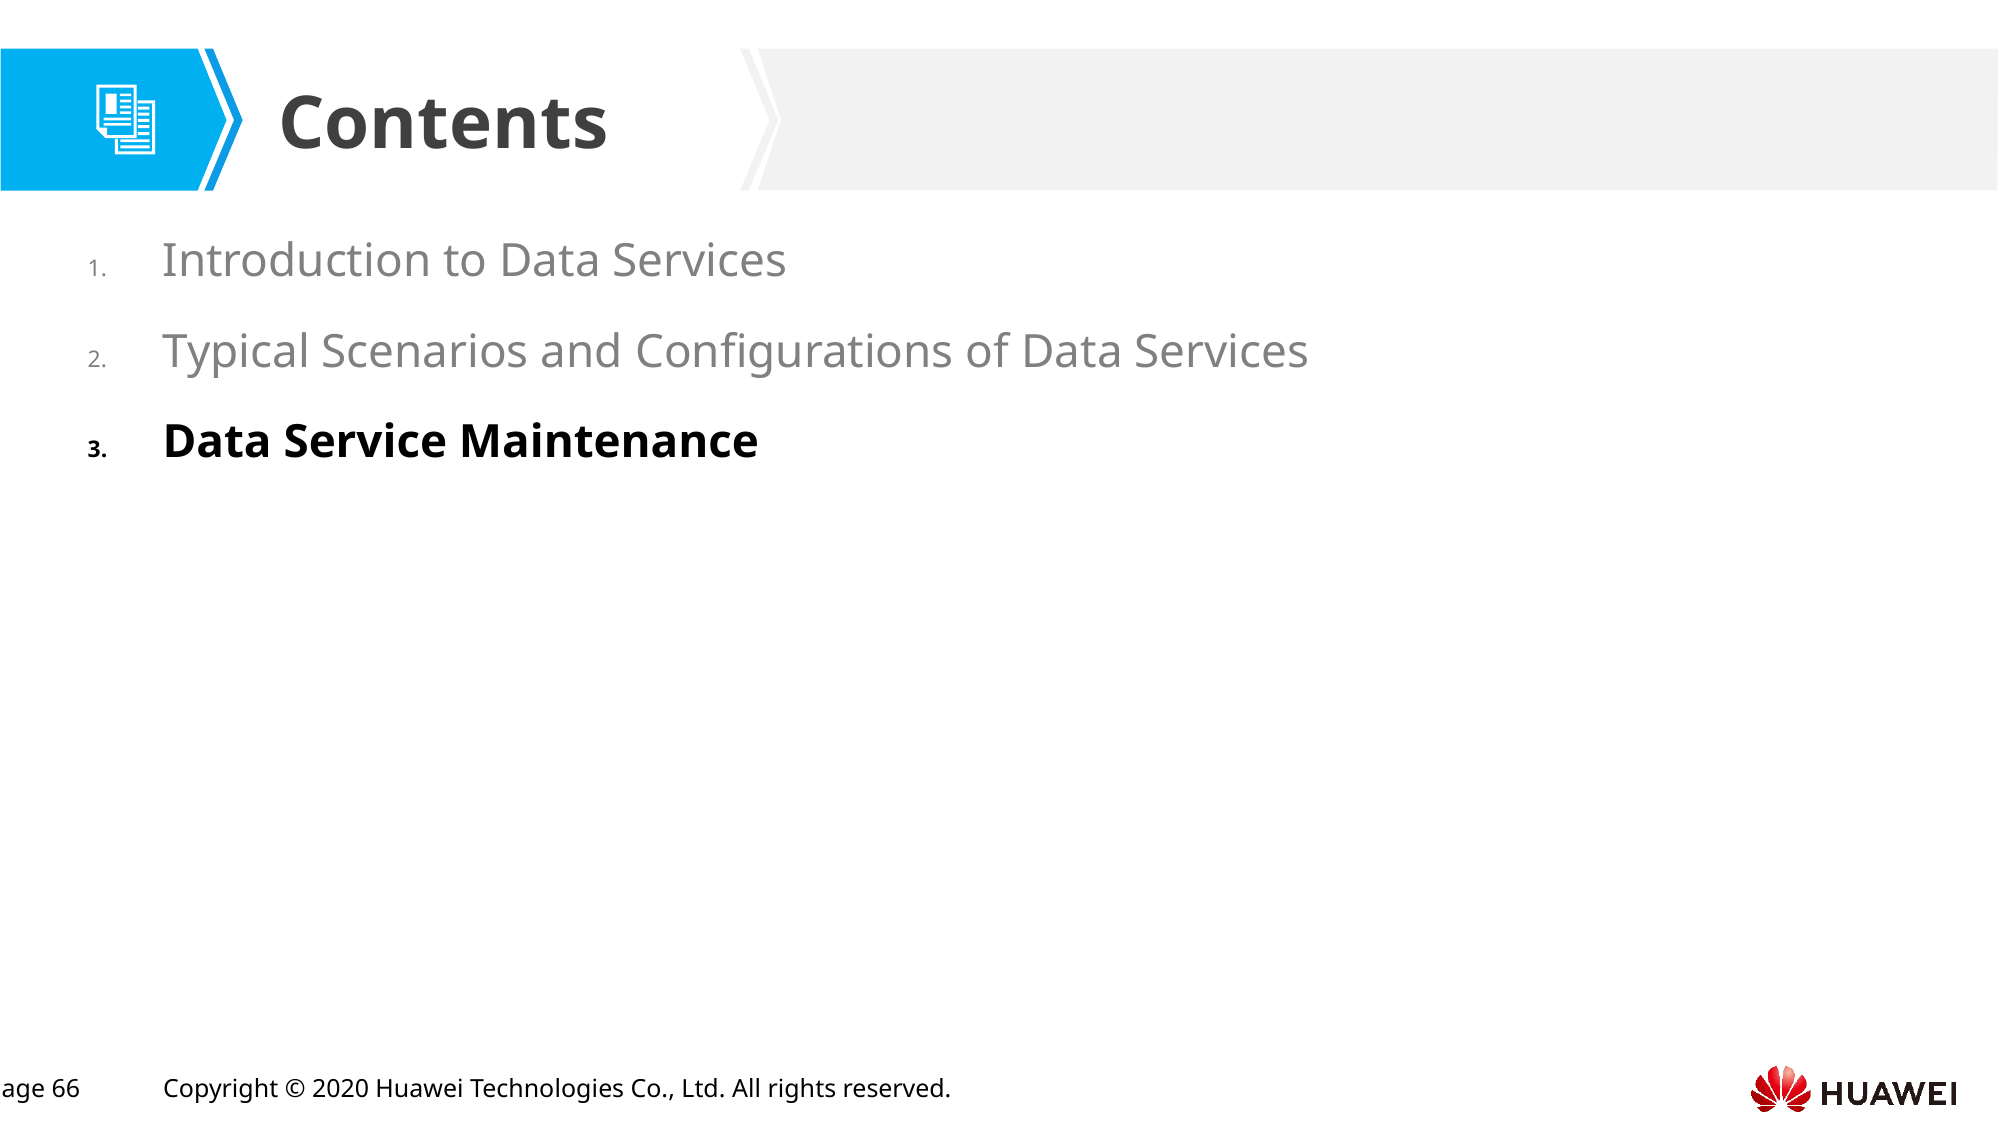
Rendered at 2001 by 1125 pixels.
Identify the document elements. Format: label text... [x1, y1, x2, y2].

picture [1751, 1066, 1956, 1112]
list Introduction to Data Services Typical Scenarios and Configurations of Data Services Data Service Maintenance [74, 202, 1930, 971]
